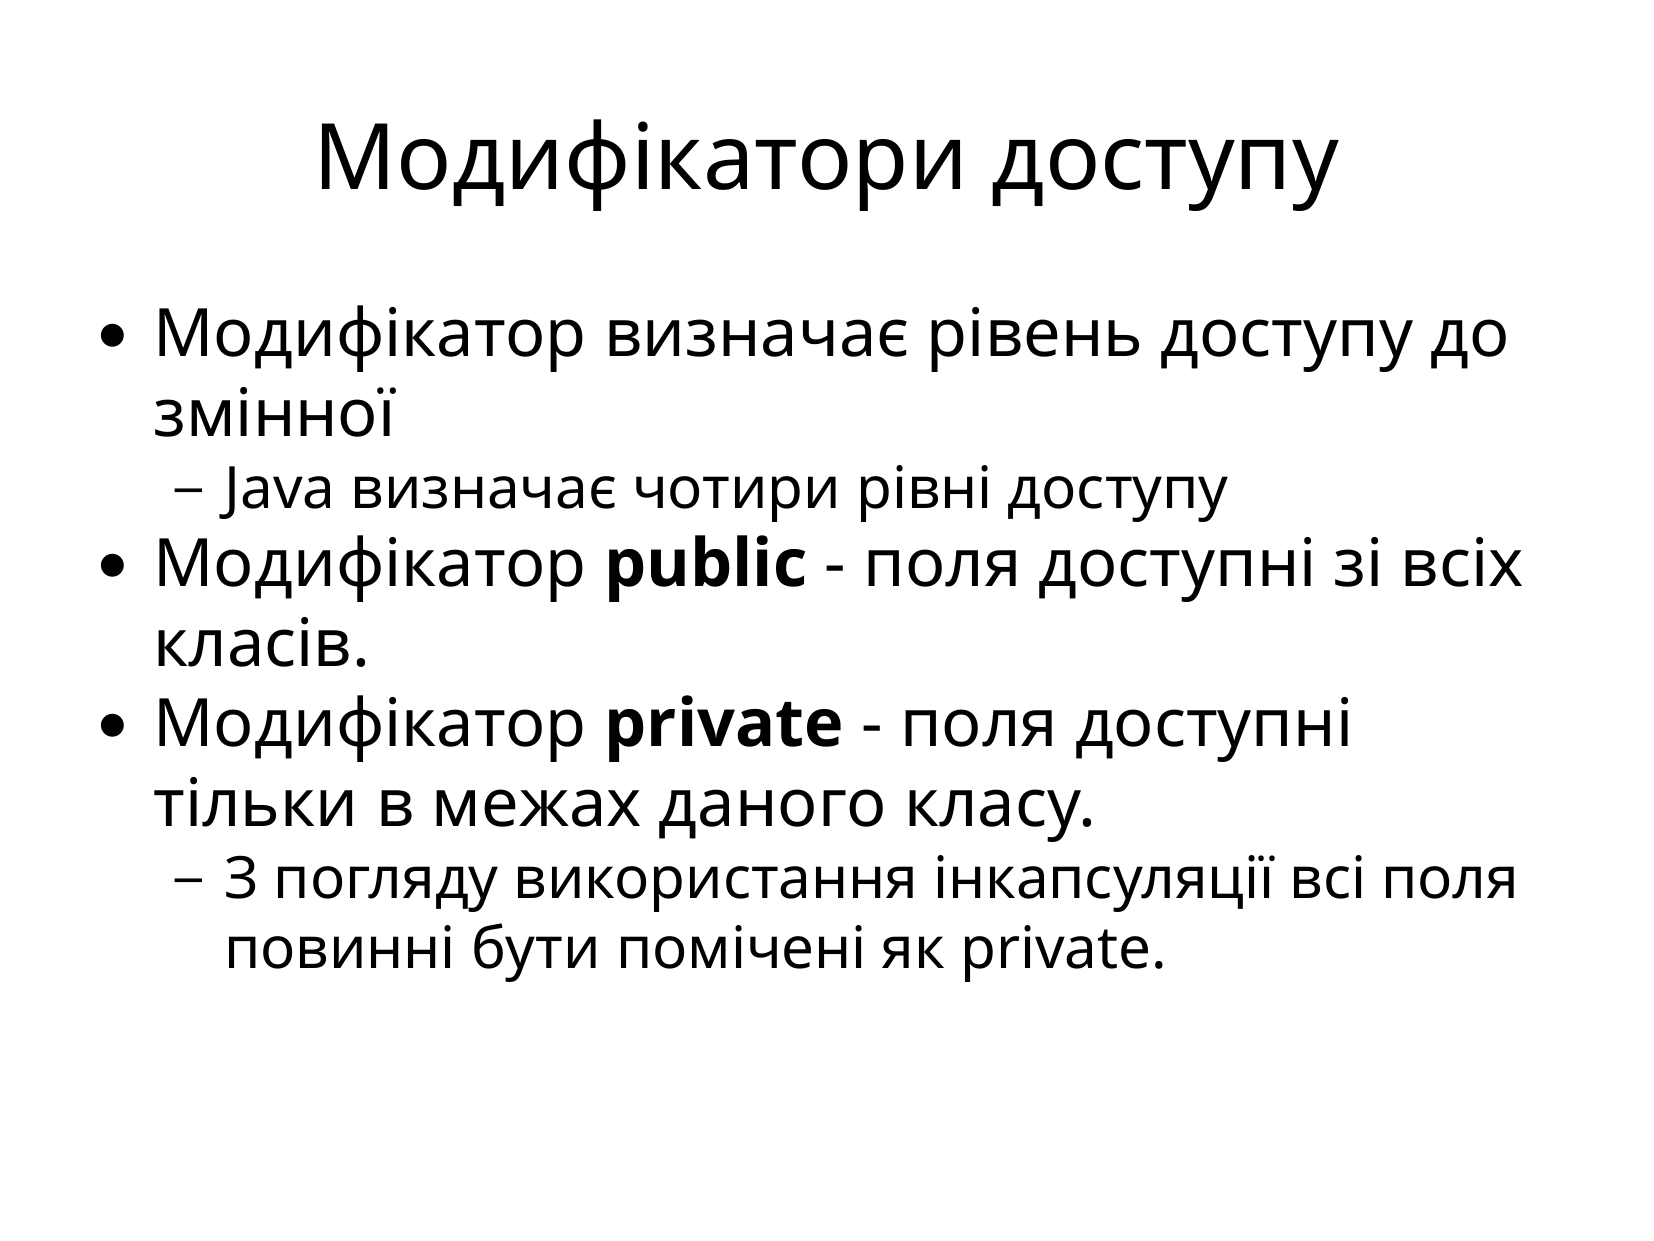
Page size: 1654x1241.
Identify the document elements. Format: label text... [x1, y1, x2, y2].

text_box Модифікатор визначає рівень доступу до змінної Java визначає чотири рівні доступу Модифікатор public - поля доступні зі всіх класів. Модифікатор private - поля доступні тільки в межах даного класу. З погляду використання інкапсуляції всі поля повинні бути помічені як private. [82, 290, 1571, 1010]
text_box Модифікатори доступу [82, 49, 1571, 257]
